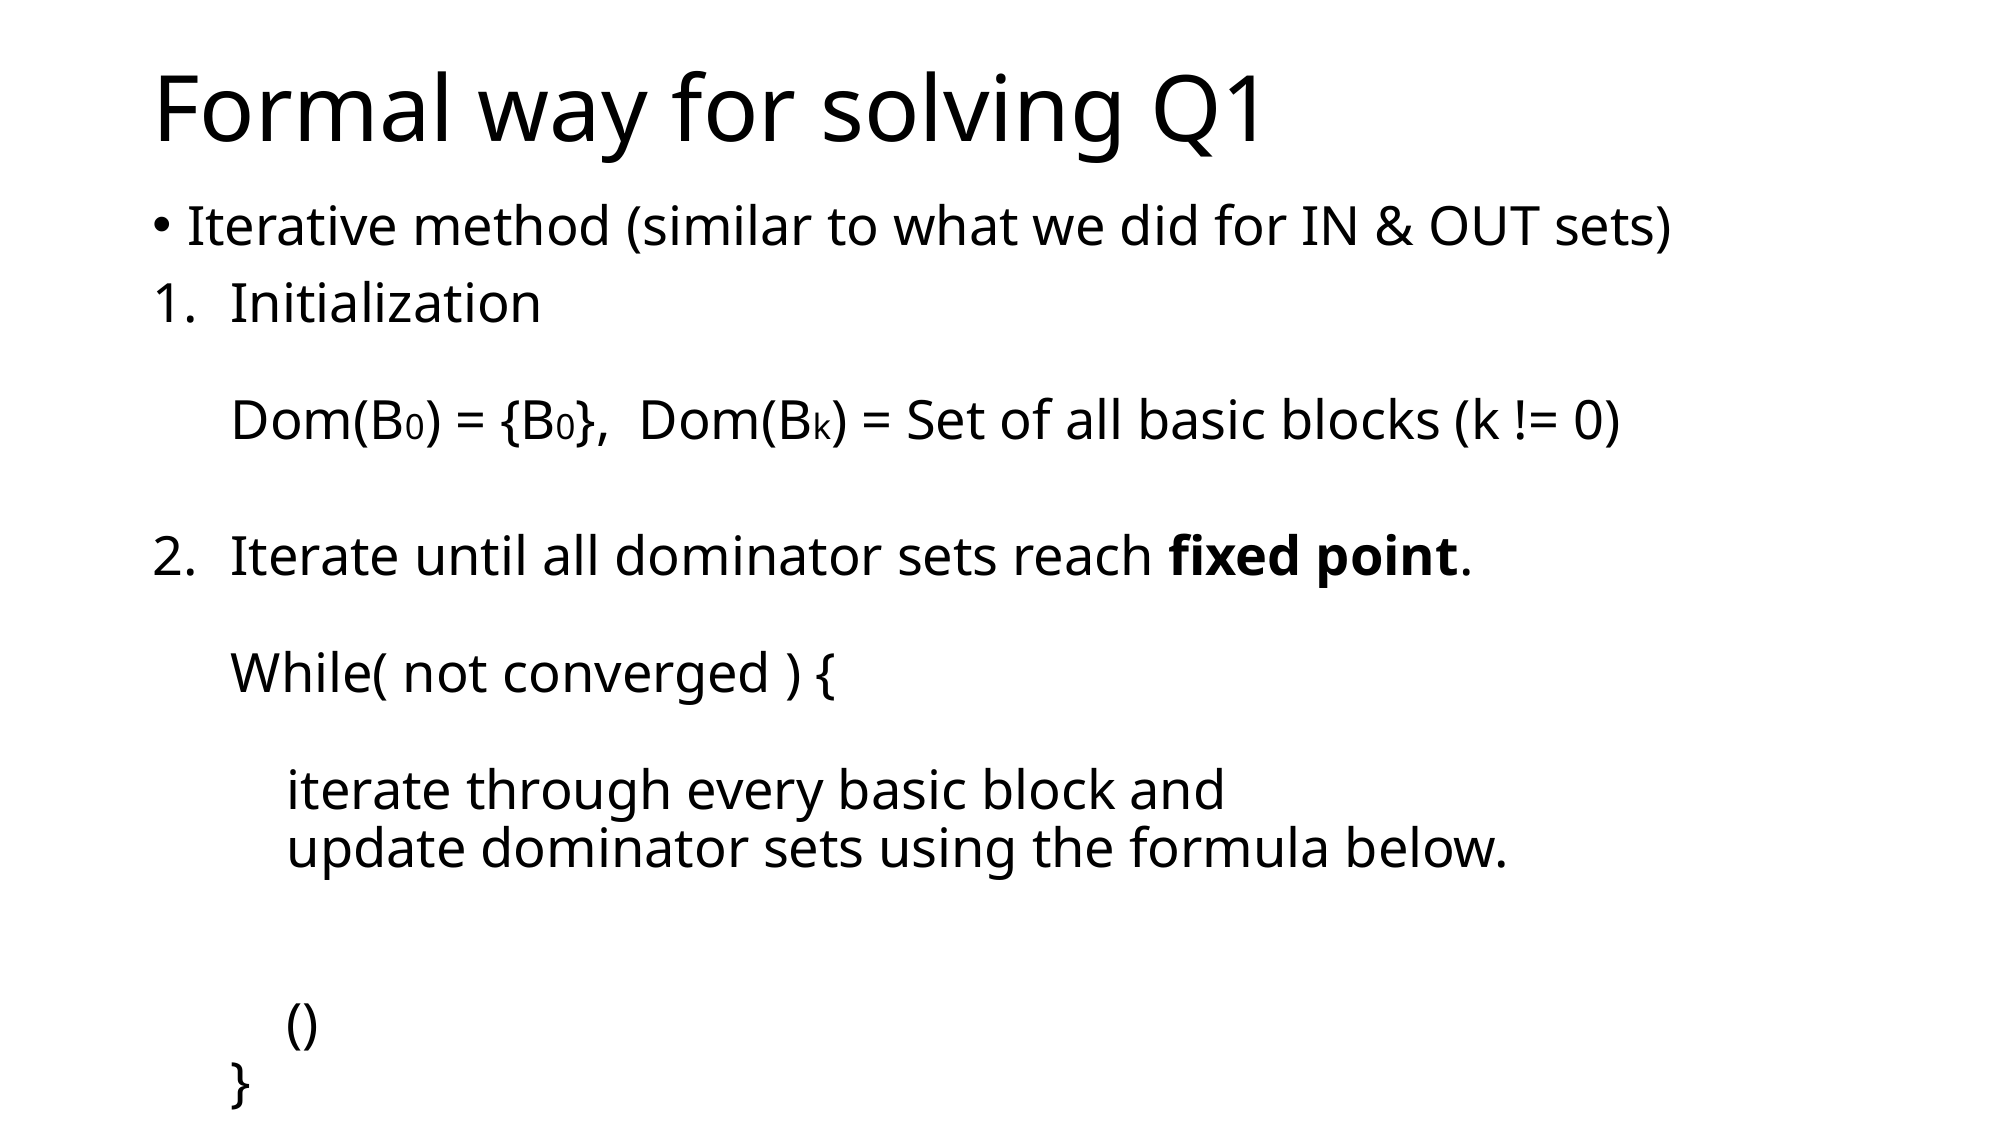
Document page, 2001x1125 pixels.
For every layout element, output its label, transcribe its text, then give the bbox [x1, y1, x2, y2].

title Formal way for solving Q1 [137, 2, 1863, 221]
